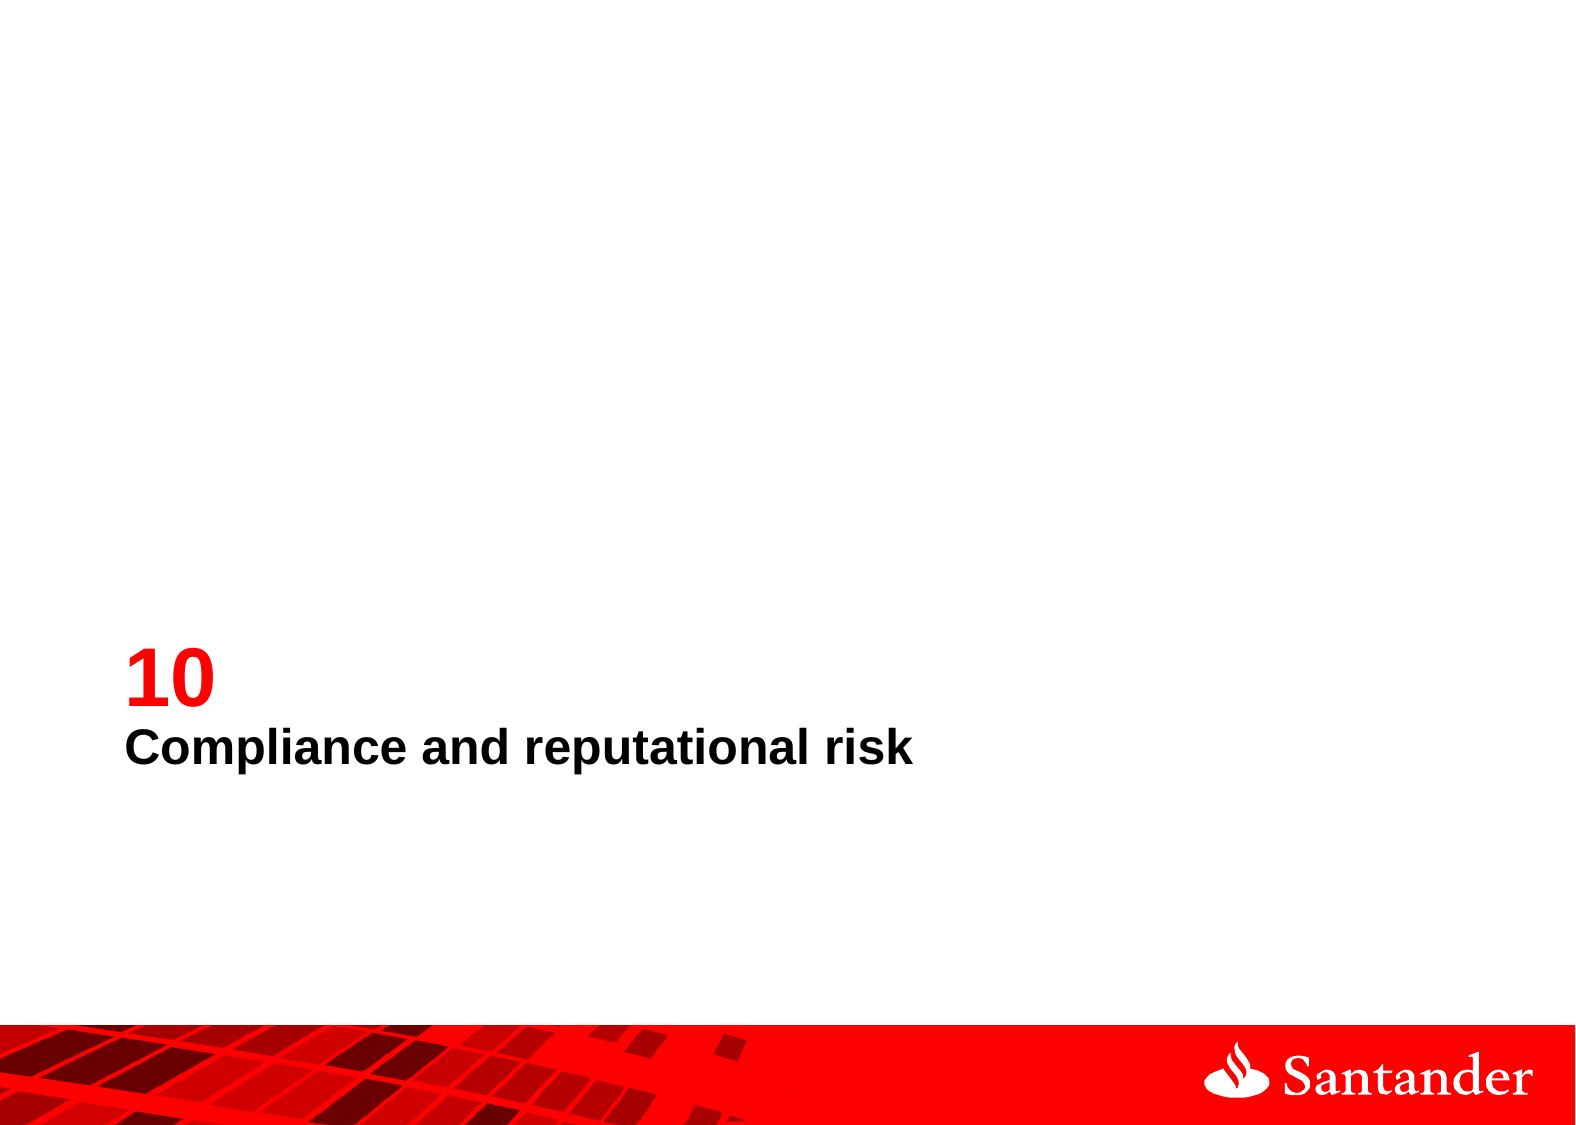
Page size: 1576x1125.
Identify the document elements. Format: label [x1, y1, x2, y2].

title [124, 723, 1464, 947]
list [124, 476, 1464, 723]
picture [0, 1025, 1576, 1125]
